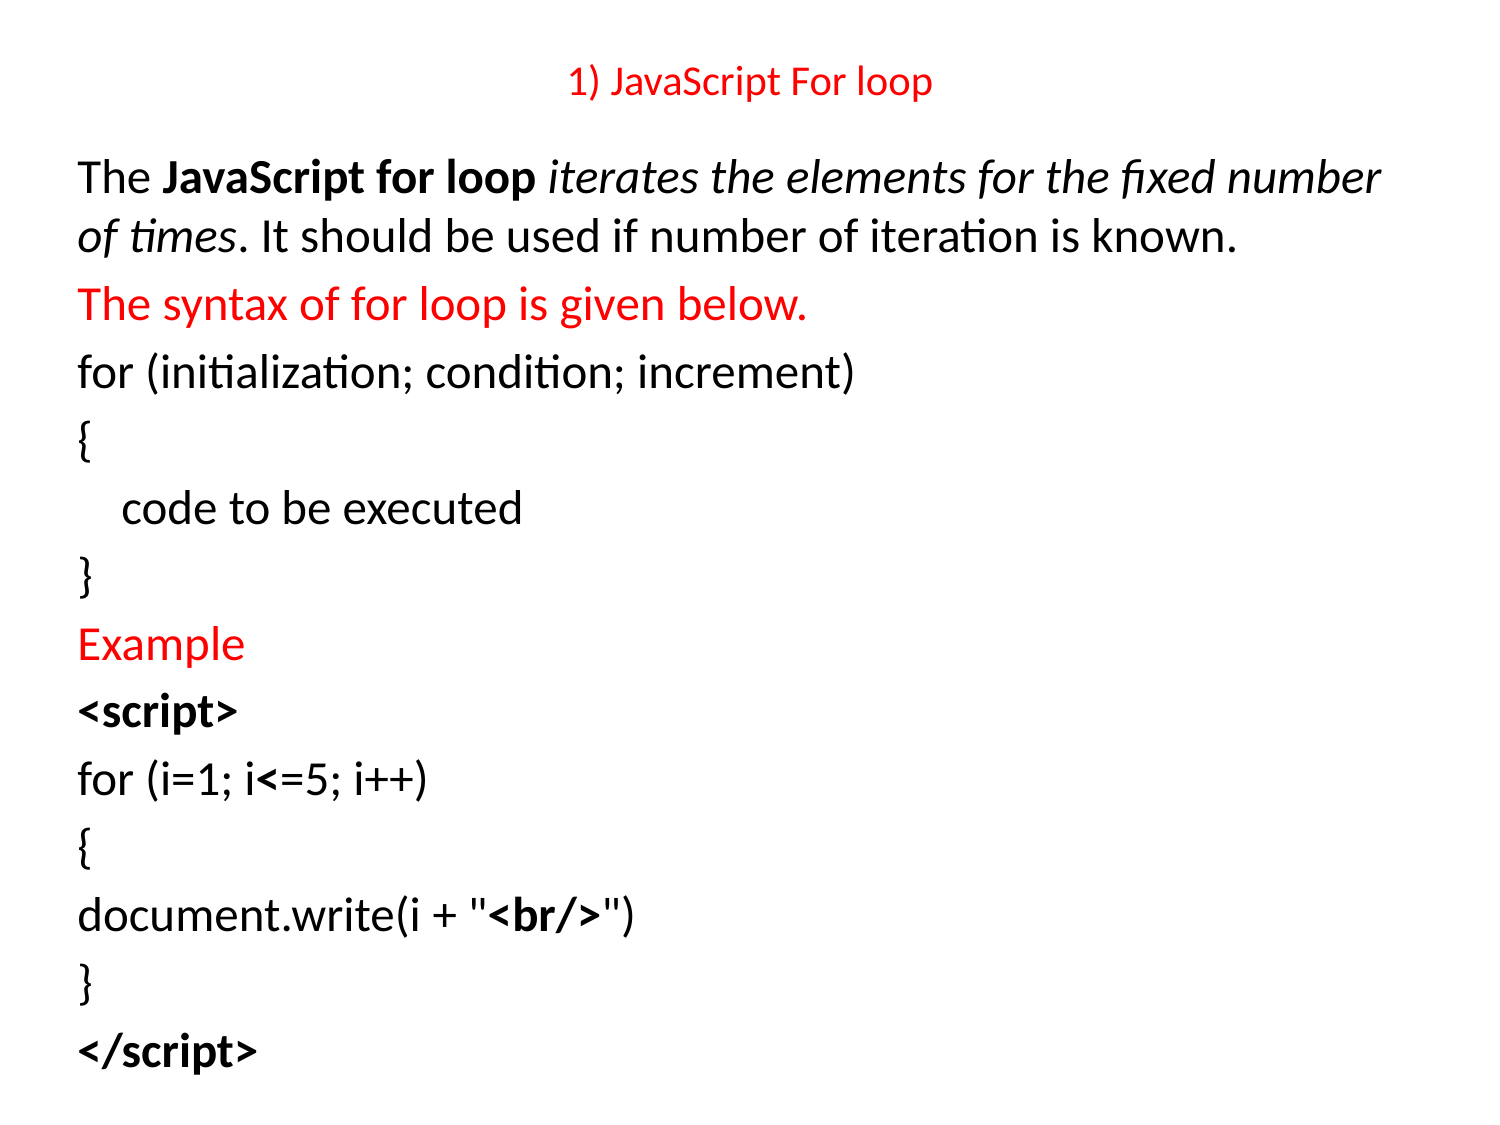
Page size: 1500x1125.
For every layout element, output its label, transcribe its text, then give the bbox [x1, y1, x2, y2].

list The JavaScript for loop iterates the elements for the fixed number of times. It should be used if number of iteration is known. The syntax of for loop is given below. for (initialization; condition; increment) { code to be executed } Example <script> for (i=1; i<=5; i++) { document.write(i + "<br/>") } </script> [62, 137, 1413, 1100]
title 1) JavaScript For loop [75, 45, 1425, 163]
